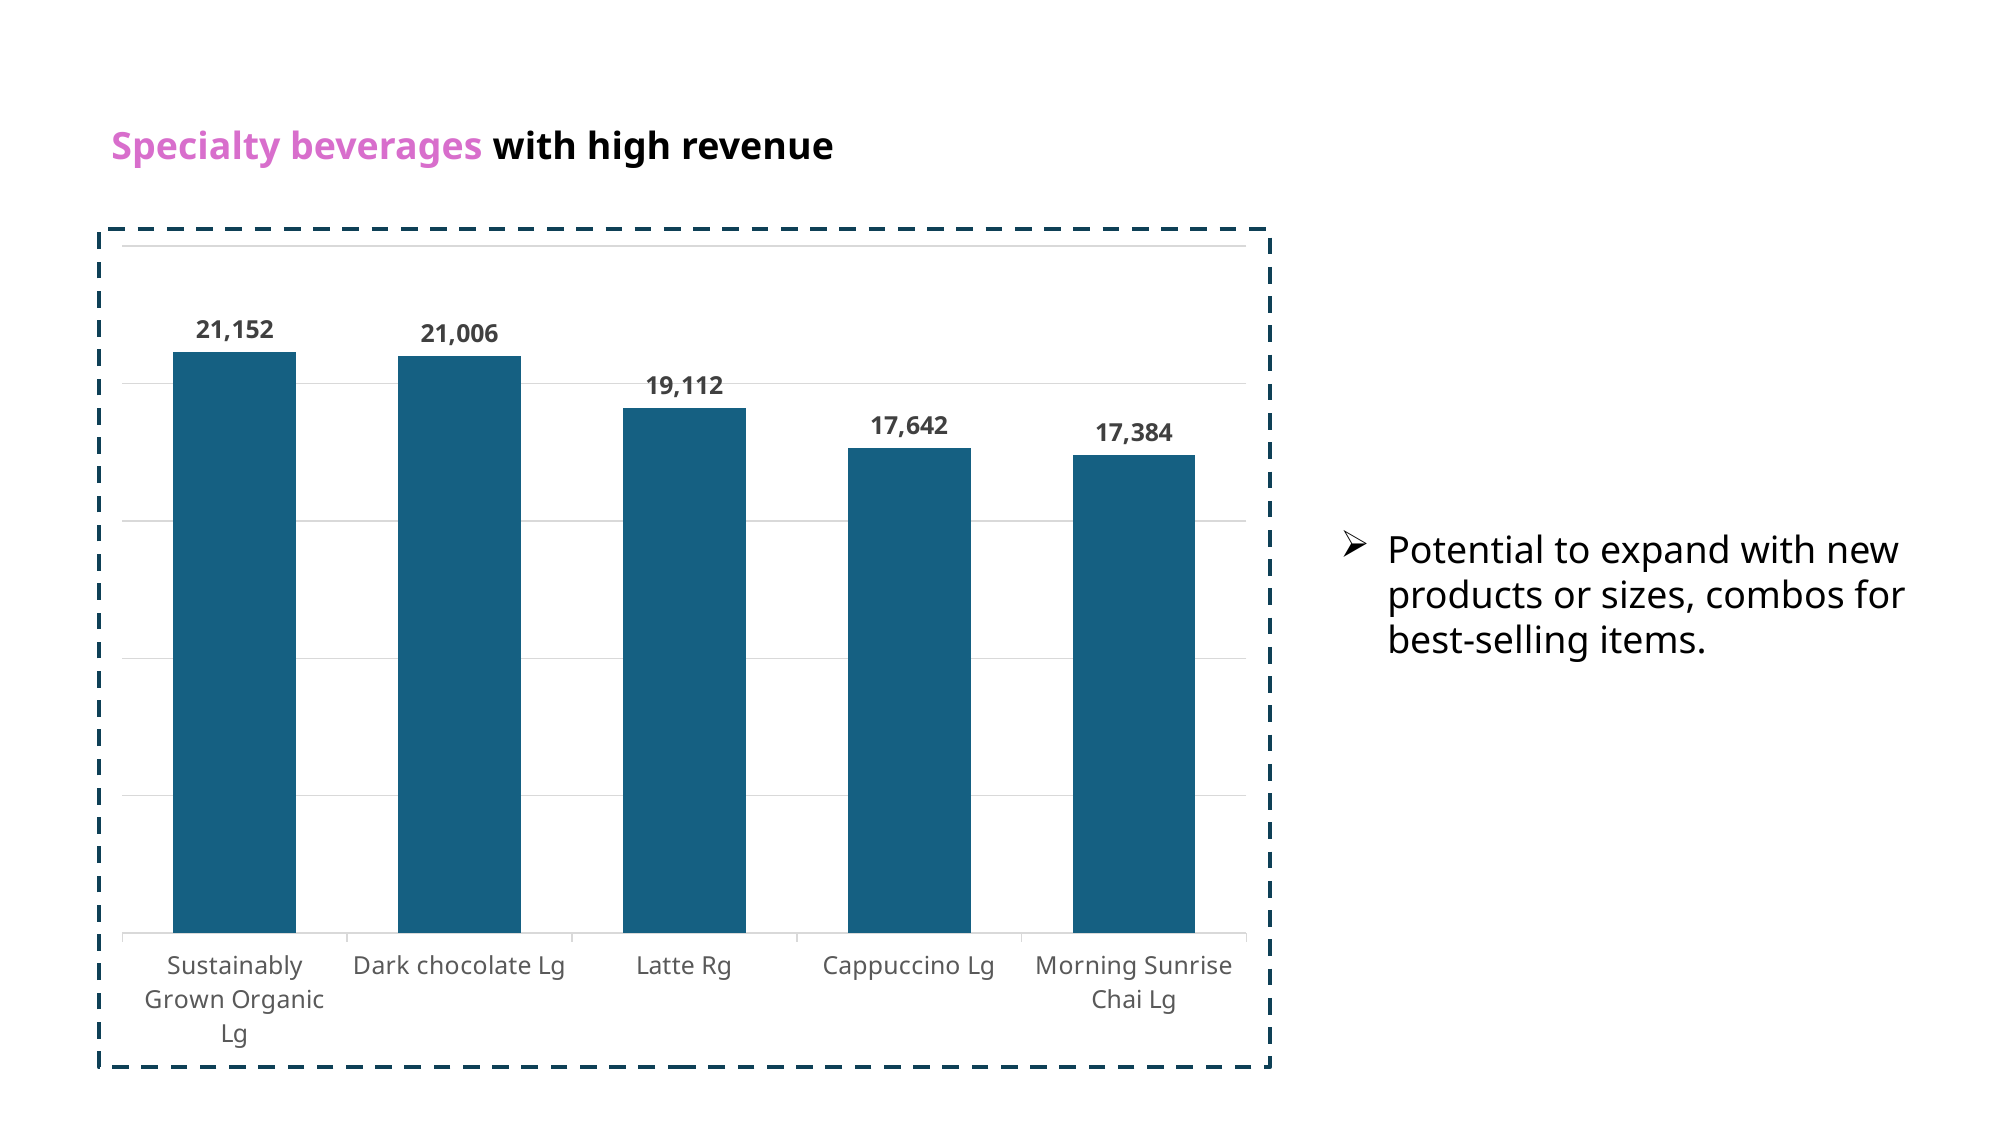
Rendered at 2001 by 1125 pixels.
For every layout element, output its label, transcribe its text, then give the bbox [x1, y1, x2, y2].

text_box Potential to expand with new products or sizes, combos for best-selling items. [1325, 519, 1981, 669]
text_box Specialty beverages with high revenue [96, 114, 1752, 175]
chart [96, 226, 1273, 1070]
